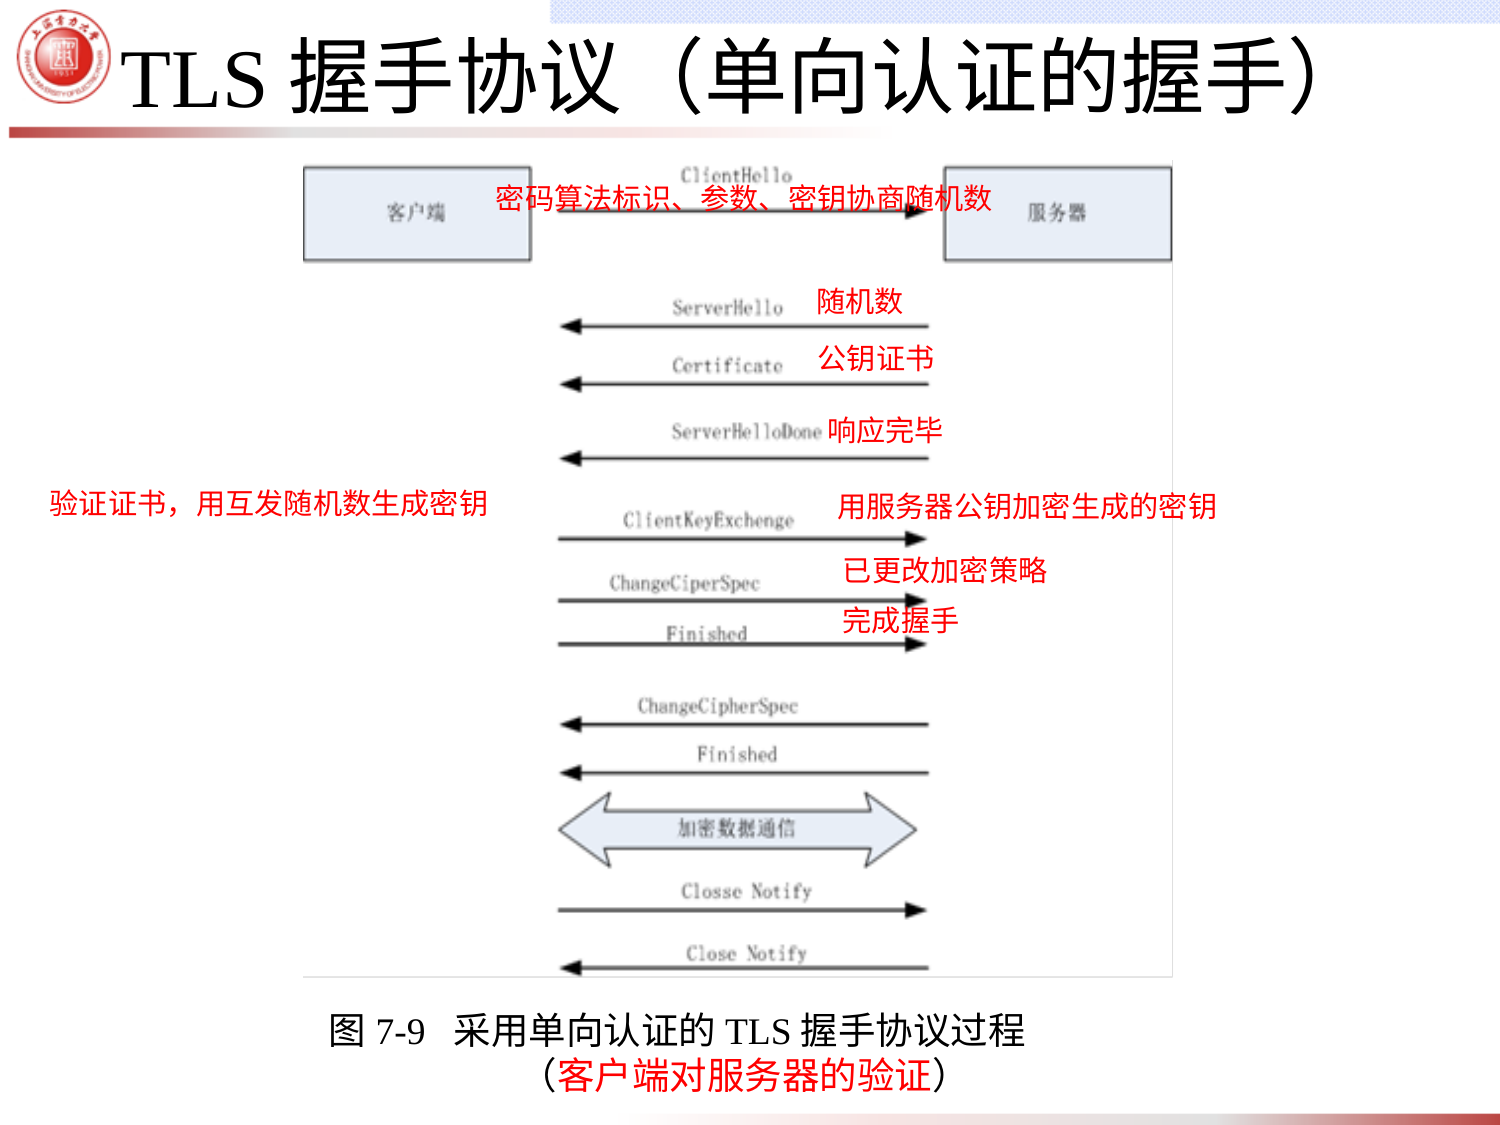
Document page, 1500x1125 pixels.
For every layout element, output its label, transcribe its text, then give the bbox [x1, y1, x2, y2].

text_box 用服务器公钥加密生成的密钥 [1180, 481, 1233, 531]
text_box 验证证书，用互发随机数生成密钥 [35, 477, 298, 528]
picture [0, 0, 1500, 1125]
text_box TLS握手协议（单向认证的握手） [120, 32, 1482, 129]
text_box 图7-9 采用单向认证的TLS握手协议过程 （客户端对服务器的验证） [314, 999, 1175, 1088]
